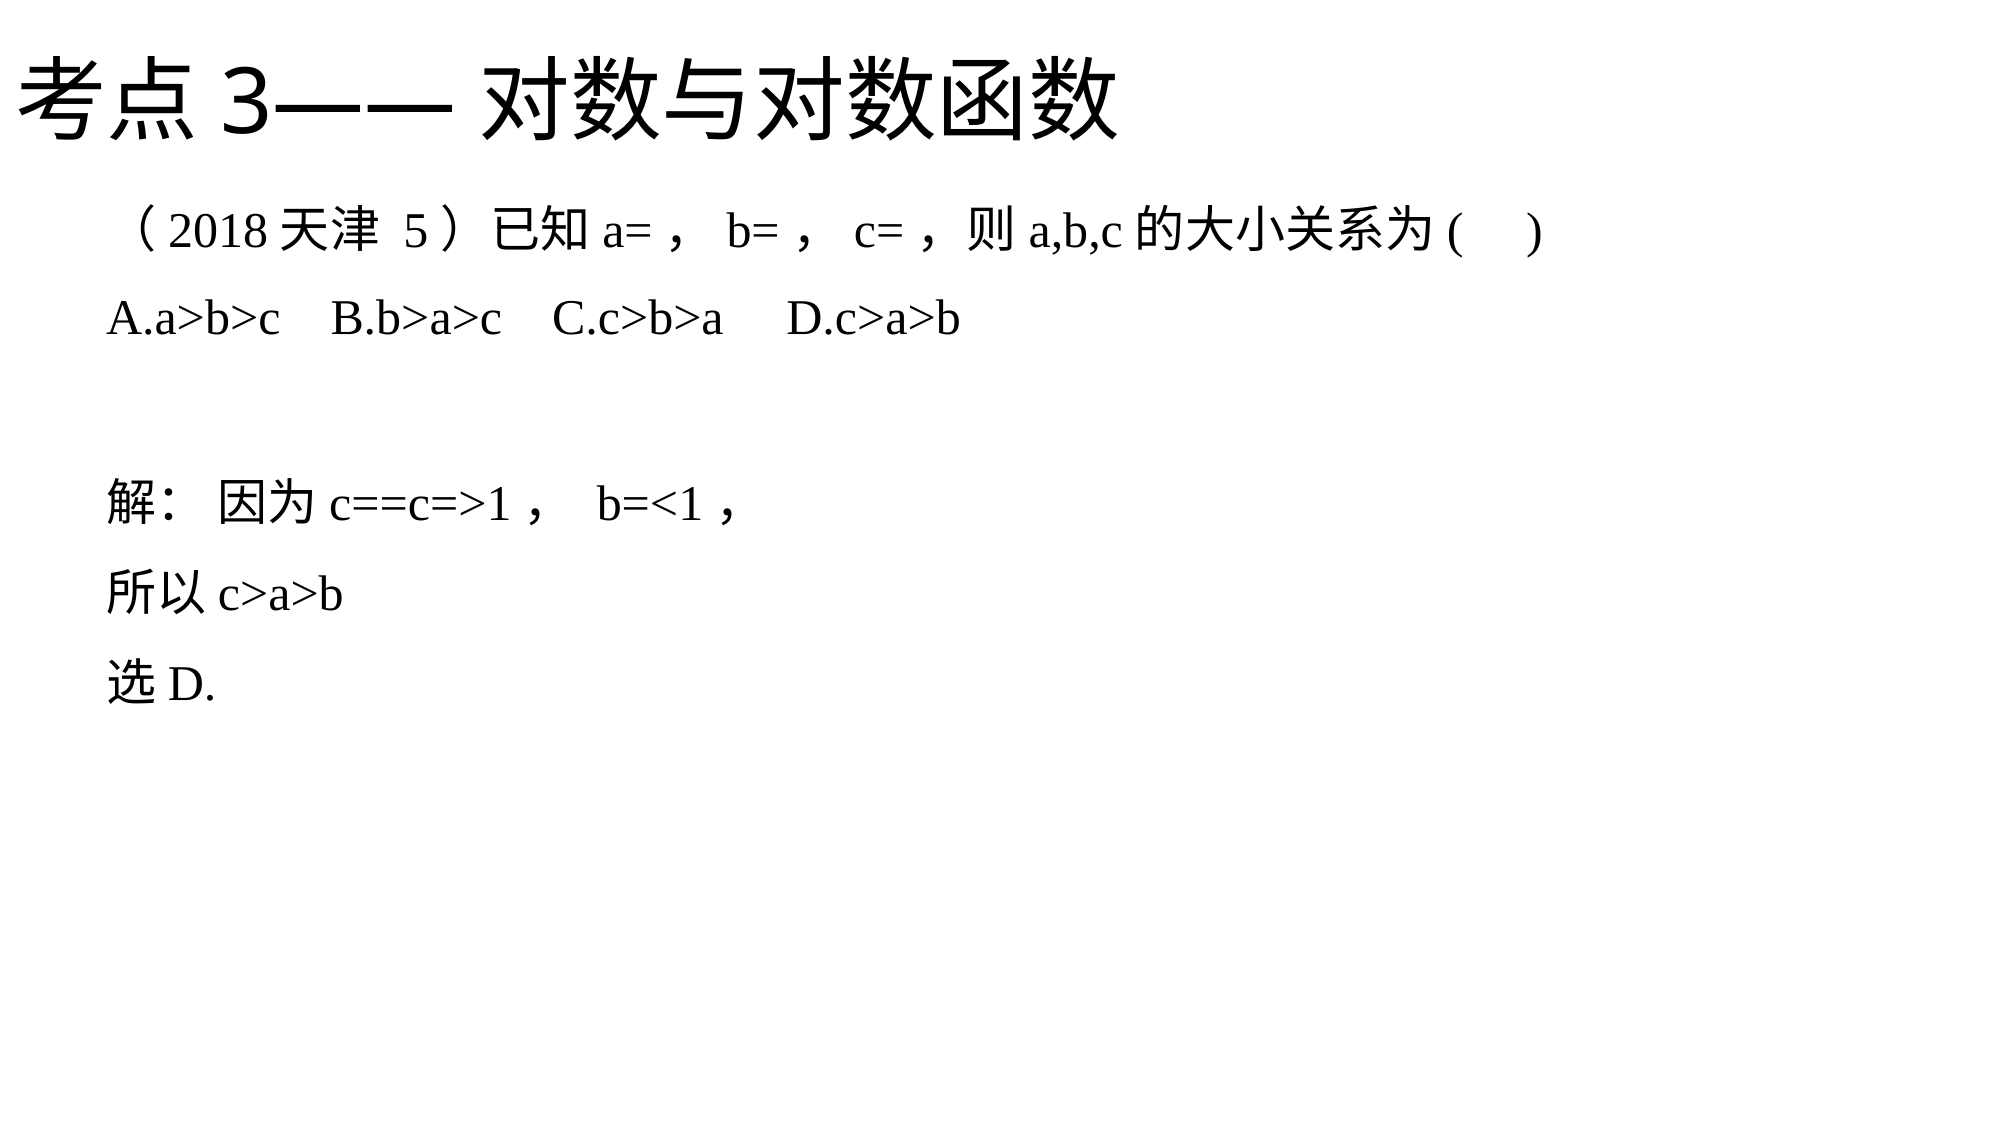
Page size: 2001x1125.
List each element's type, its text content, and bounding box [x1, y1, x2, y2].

text_box 考点3——对数与对数函数 [0, 0, 1958, 159]
